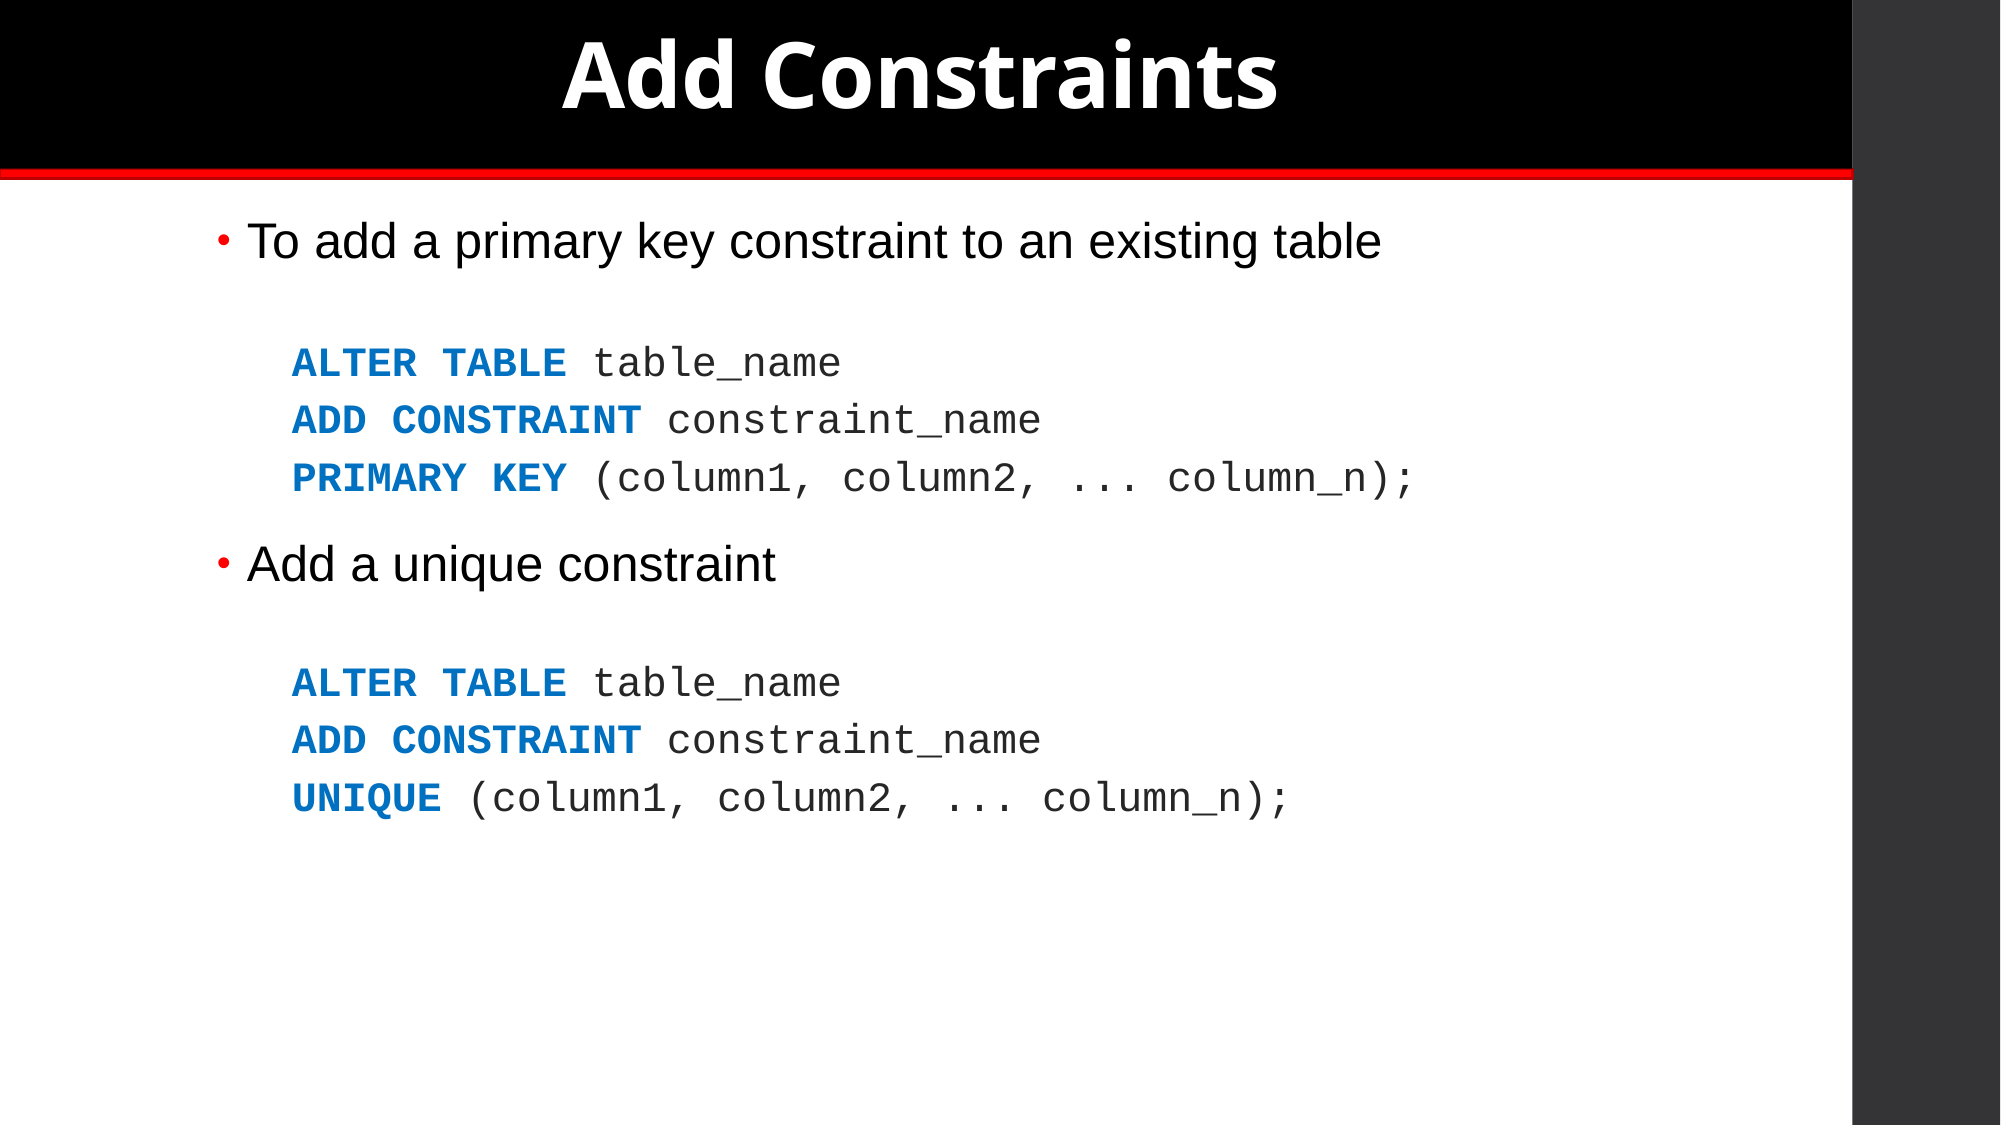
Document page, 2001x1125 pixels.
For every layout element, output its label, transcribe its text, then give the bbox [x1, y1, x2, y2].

title Add Constraints [0, 0, 1853, 169]
list To add a primary key constraint to an existing table ALTER TABLE table_name ADD CONSTRAINT constraint_name PRIMARY KEY (column1, column2, ... column_n); Add a unique constraint ALTER TABLE table_name ADD CONSTRAINT constraint_name UNIQUE (column1, column2, ... column_n); [201, 205, 1612, 920]
